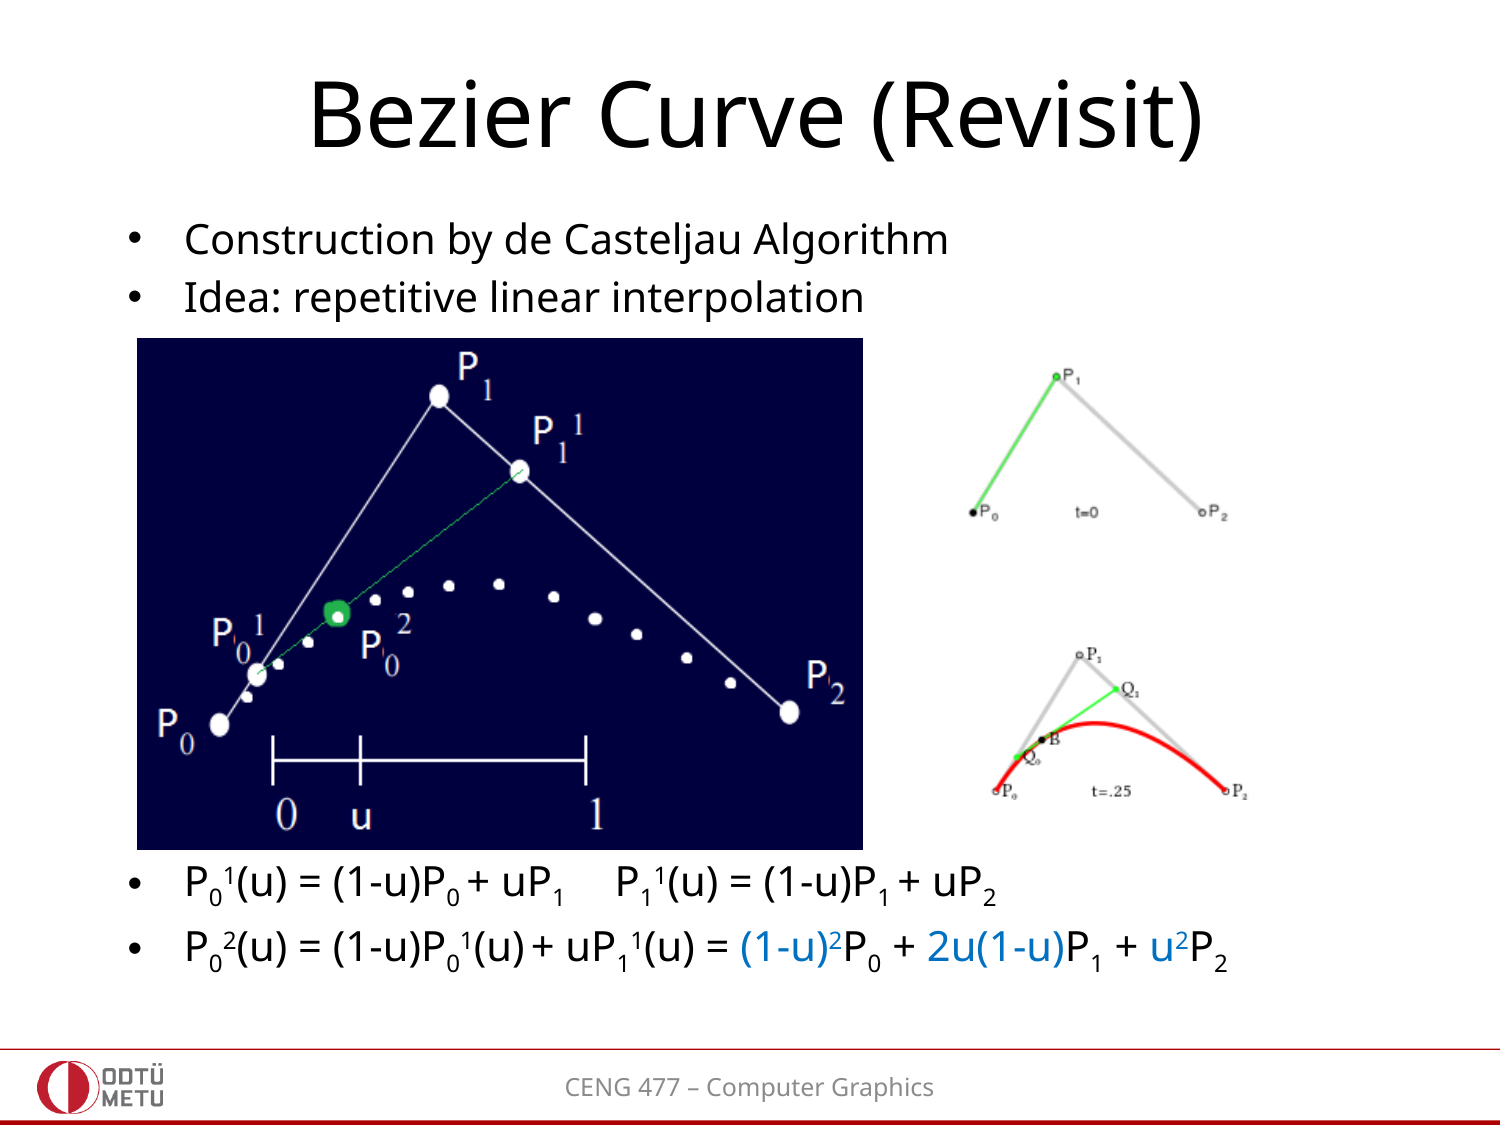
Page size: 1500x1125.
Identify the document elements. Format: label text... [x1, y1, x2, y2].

picture [968, 634, 1273, 800]
list Construction by de Casteljau Algorithm Idea: repetitive linear interpolation P01(u) = (1-u)P0 + uP1 P11(u) = (1-u)P1 + uP2 P02(u) = (1-u)P01(u) + uP11(u) = (1-u)2P0 + 2u(1-u)P1 + u2P2 [112, 204, 1488, 1117]
footer CENG 477 – Computer Graphics [512, 1056, 988, 1117]
picture [899, 365, 1276, 523]
picture [137, 338, 863, 851]
picture [37, 1061, 112, 1114]
title Bezier Curve (Revisit) [115, 16, 1396, 204]
